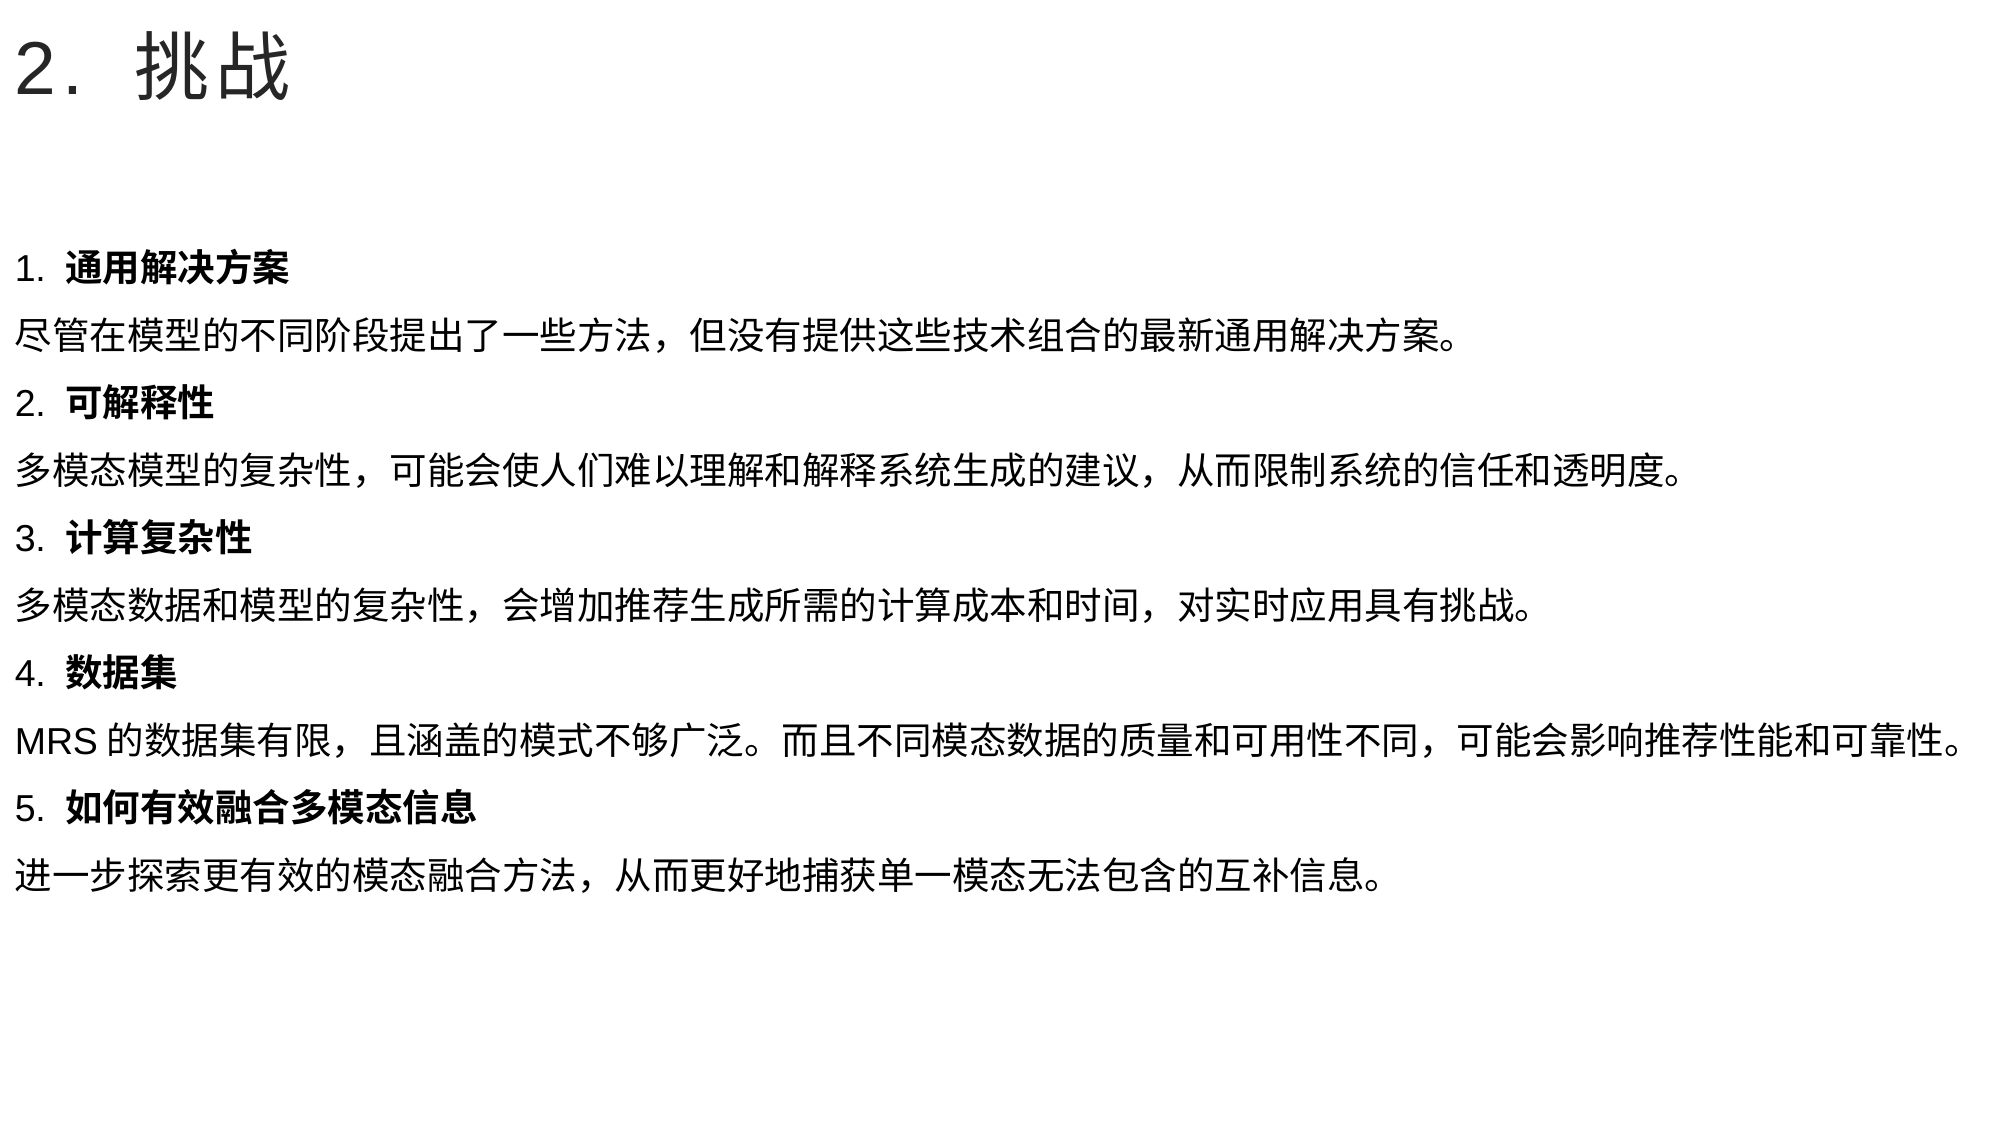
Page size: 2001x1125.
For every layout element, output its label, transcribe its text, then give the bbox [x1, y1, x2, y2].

title 2. 挑战 [0, 6, 1800, 123]
text_box 1. 通用解决方案 尽管在模型的不同阶段提出了一些方法，但没有提供这些技术组合的最新通用解决方案。 2. 可解释性 多模态模型的复杂性，可能会使人们难以理解和解释系统生成的建议，从而限制系统的信任和透明度。 3. 计算复杂性 多模态数据和模型的复杂性，会增加推荐生成所需的计算成本和时间，对实时应用具有挑战。 4. 数据集 MRS的数据集有限，且涵盖的模式不够广泛。而且不同模态数据的质量和可用性不同，可能会影响推荐性能和可靠性。 5. 如何有效融合多模态信息 进一步探索更有效的模态融合方法，从而更好地捕获单一模态无法包含的互补信息。 [0, 214, 2000, 904]
